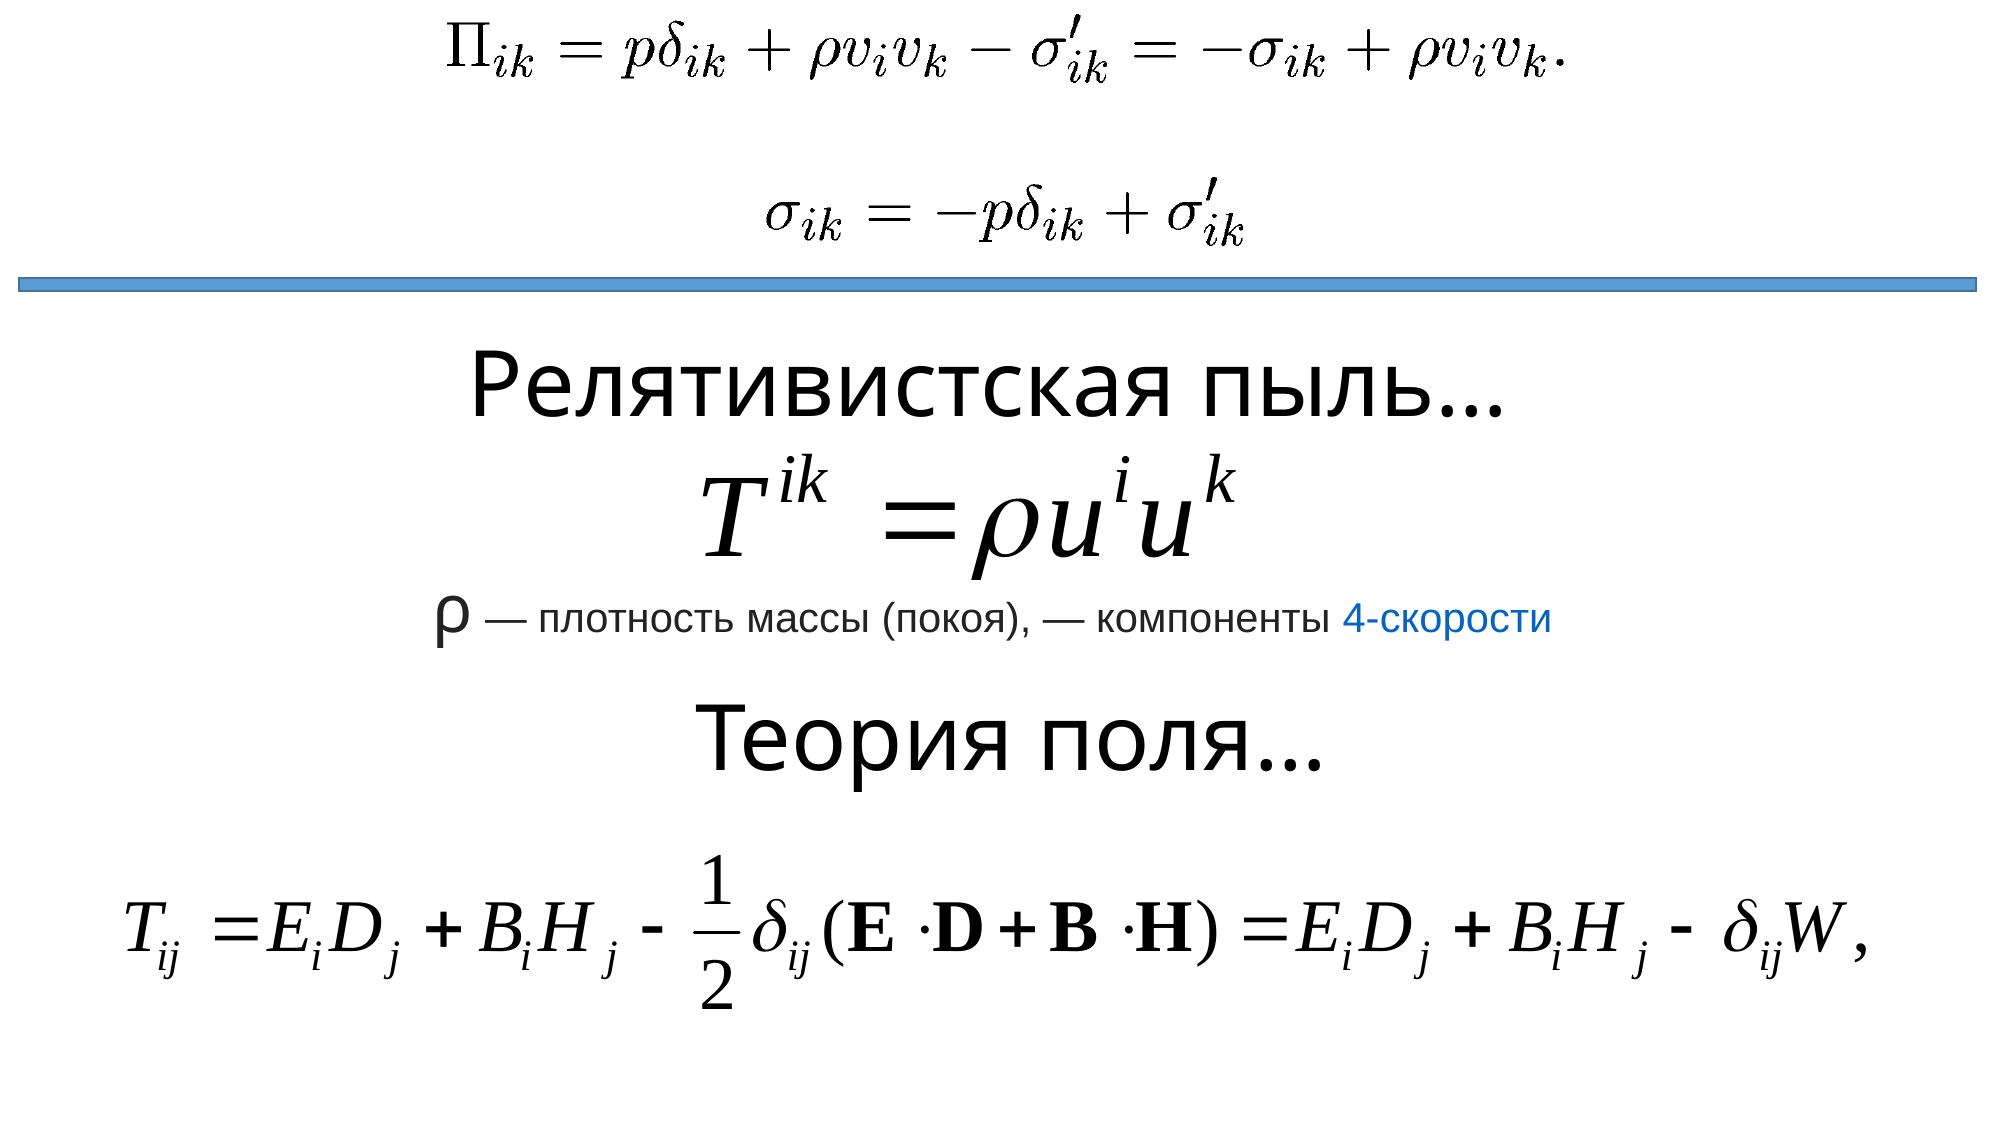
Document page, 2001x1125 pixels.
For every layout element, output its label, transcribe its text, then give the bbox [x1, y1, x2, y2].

text_box [18, 277, 1977, 292]
text_box Теория поля… [160, 631, 1886, 849]
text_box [684, 427, 1261, 606]
title Релятивистская пыль… [137, 292, 1863, 496]
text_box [114, 833, 1883, 1028]
picture [434, 13, 1566, 252]
